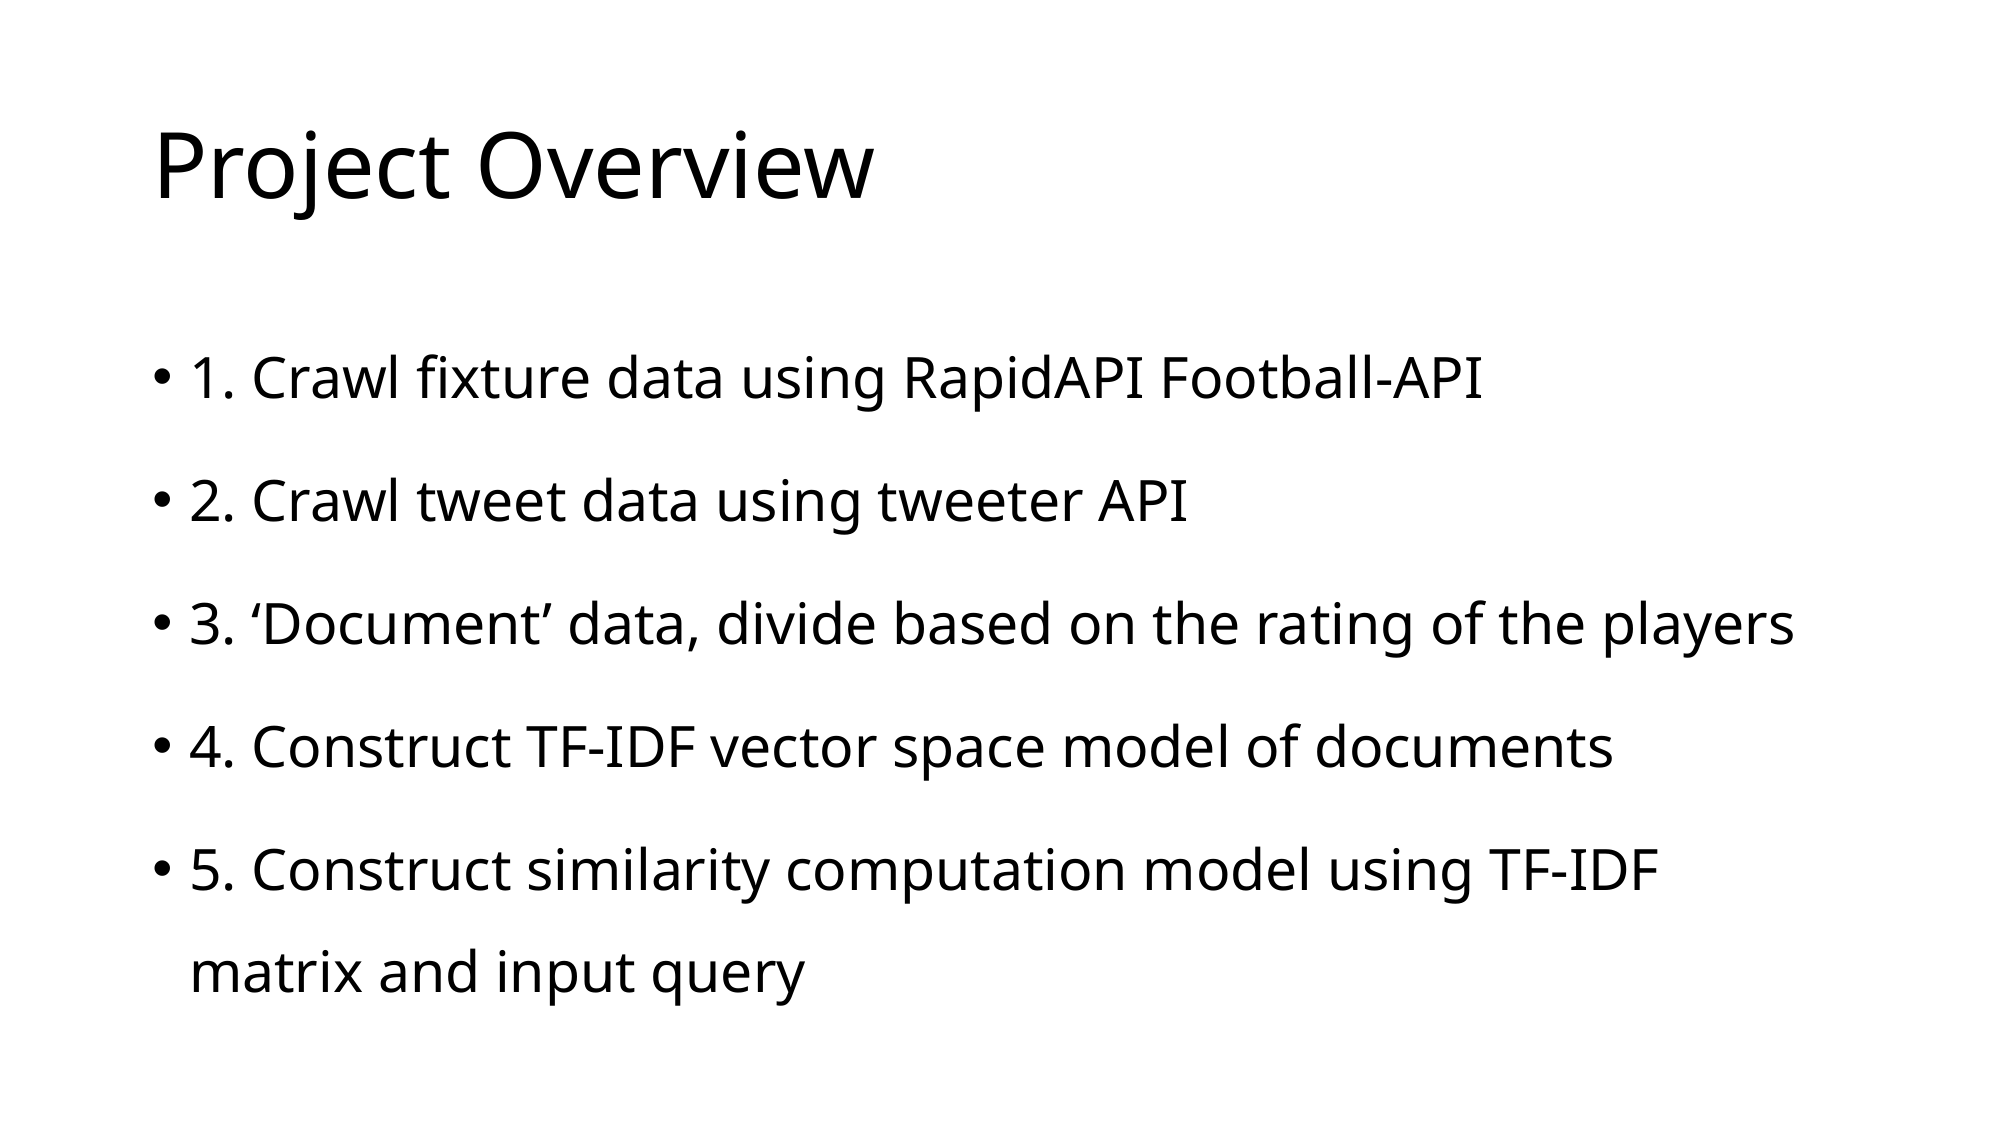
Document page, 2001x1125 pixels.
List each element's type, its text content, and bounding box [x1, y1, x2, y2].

list 1. Crawl fixture data using RapidAPI Football-API 2. Crawl tweet data using tweeter API 3. ‘Document’ data, divide based on the rating of the players 4. Construct TF-IDF vector space model of documents 5. Construct similarity computation model using TF-IDF matrix and input query [137, 299, 1863, 1014]
title Project Overview [137, 59, 1863, 278]
